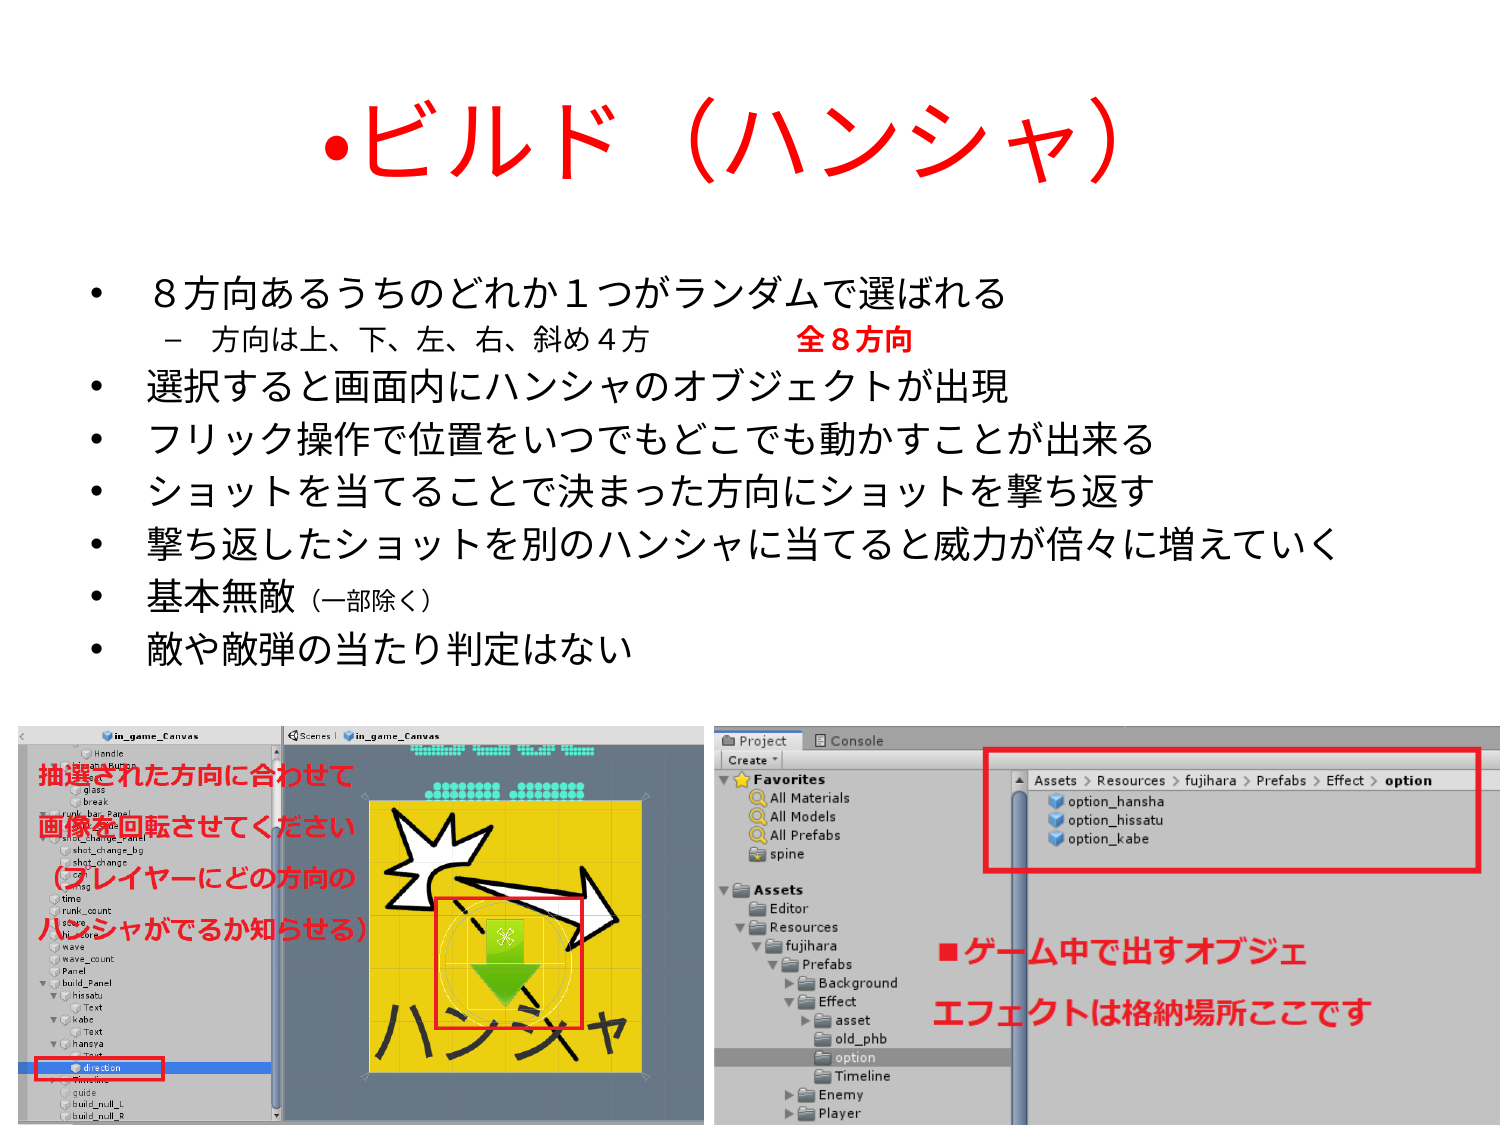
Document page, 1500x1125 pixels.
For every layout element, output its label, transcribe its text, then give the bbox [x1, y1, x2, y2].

picture [714, 725, 1500, 1125]
text_box [978, 527, 1500, 598]
title ・ビルド（ハンシャ） [75, 45, 1425, 233]
picture [18, 726, 704, 1125]
list ８方向あるうちのどれか１つがランダムで選ばれる 方向は上、下、左、右、斜め４方 全８方向 選択すると画面内にハンシャのオブジェクトが出現 フリック操作で位置をいつでもどこでも動かすことが出来る ショットを当てることで決まった方向にショットを撃ち返す 撃ち返したショットを別のハンシャに当てると威力が倍々に増えていく 基本無敵（一部除く） 敵や敵弾の当たり判定はない [75, 262, 1425, 733]
